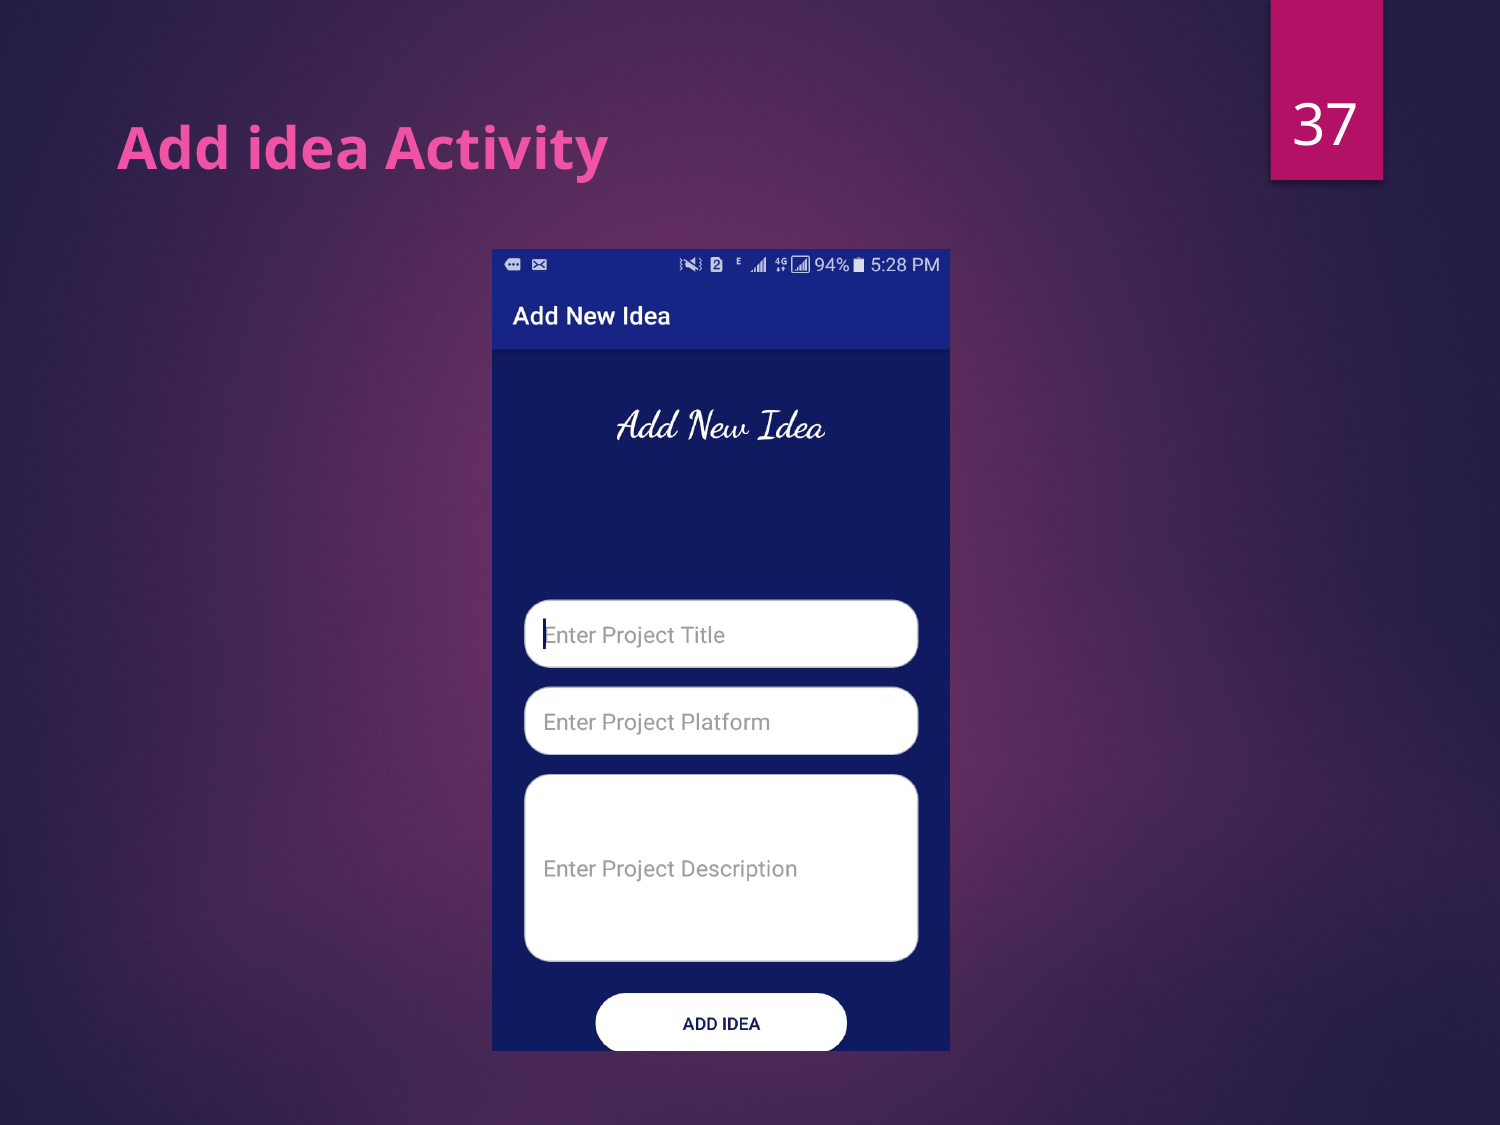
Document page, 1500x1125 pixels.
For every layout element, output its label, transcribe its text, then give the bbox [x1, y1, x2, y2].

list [492, 249, 951, 1051]
title Add idea Activity [79, 74, 1237, 304]
slide_number 37 [1273, 48, 1378, 175]
